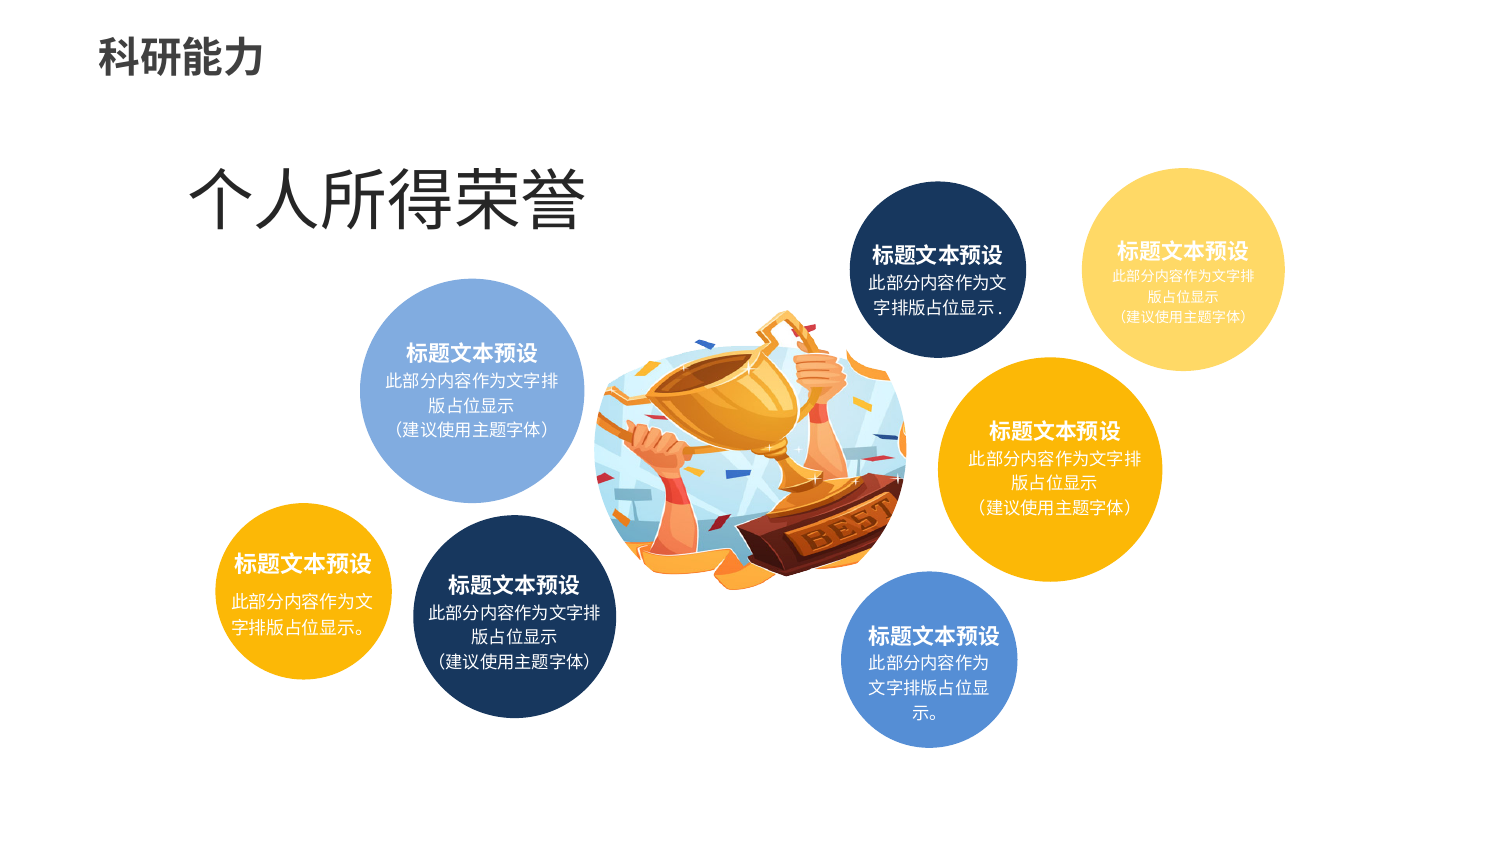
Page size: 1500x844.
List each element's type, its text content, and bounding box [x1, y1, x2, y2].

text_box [1109, 237, 1258, 341]
text_box [1079, 166, 1287, 337]
text_box [876, 733, 982, 750]
text_box [224, 500, 383, 548]
text_box [935, 355, 1165, 584]
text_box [868, 241, 1008, 345]
text_box [357, 276, 587, 506]
text_box 科研能力 [0, 20, 394, 91]
text_box [434, 682, 596, 721]
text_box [215, 549, 392, 664]
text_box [384, 339, 560, 443]
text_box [868, 621, 991, 725]
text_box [967, 417, 1143, 520]
text_box 个人所得荣誉 [172, 150, 603, 245]
text_box [847, 179, 1029, 322]
text_box [261, 671, 347, 682]
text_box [426, 571, 603, 674]
text_box [592, 291, 909, 608]
text_box [838, 569, 1020, 722]
text_box [411, 513, 619, 664]
text_box [1115, 348, 1251, 374]
text_box [905, 354, 971, 360]
